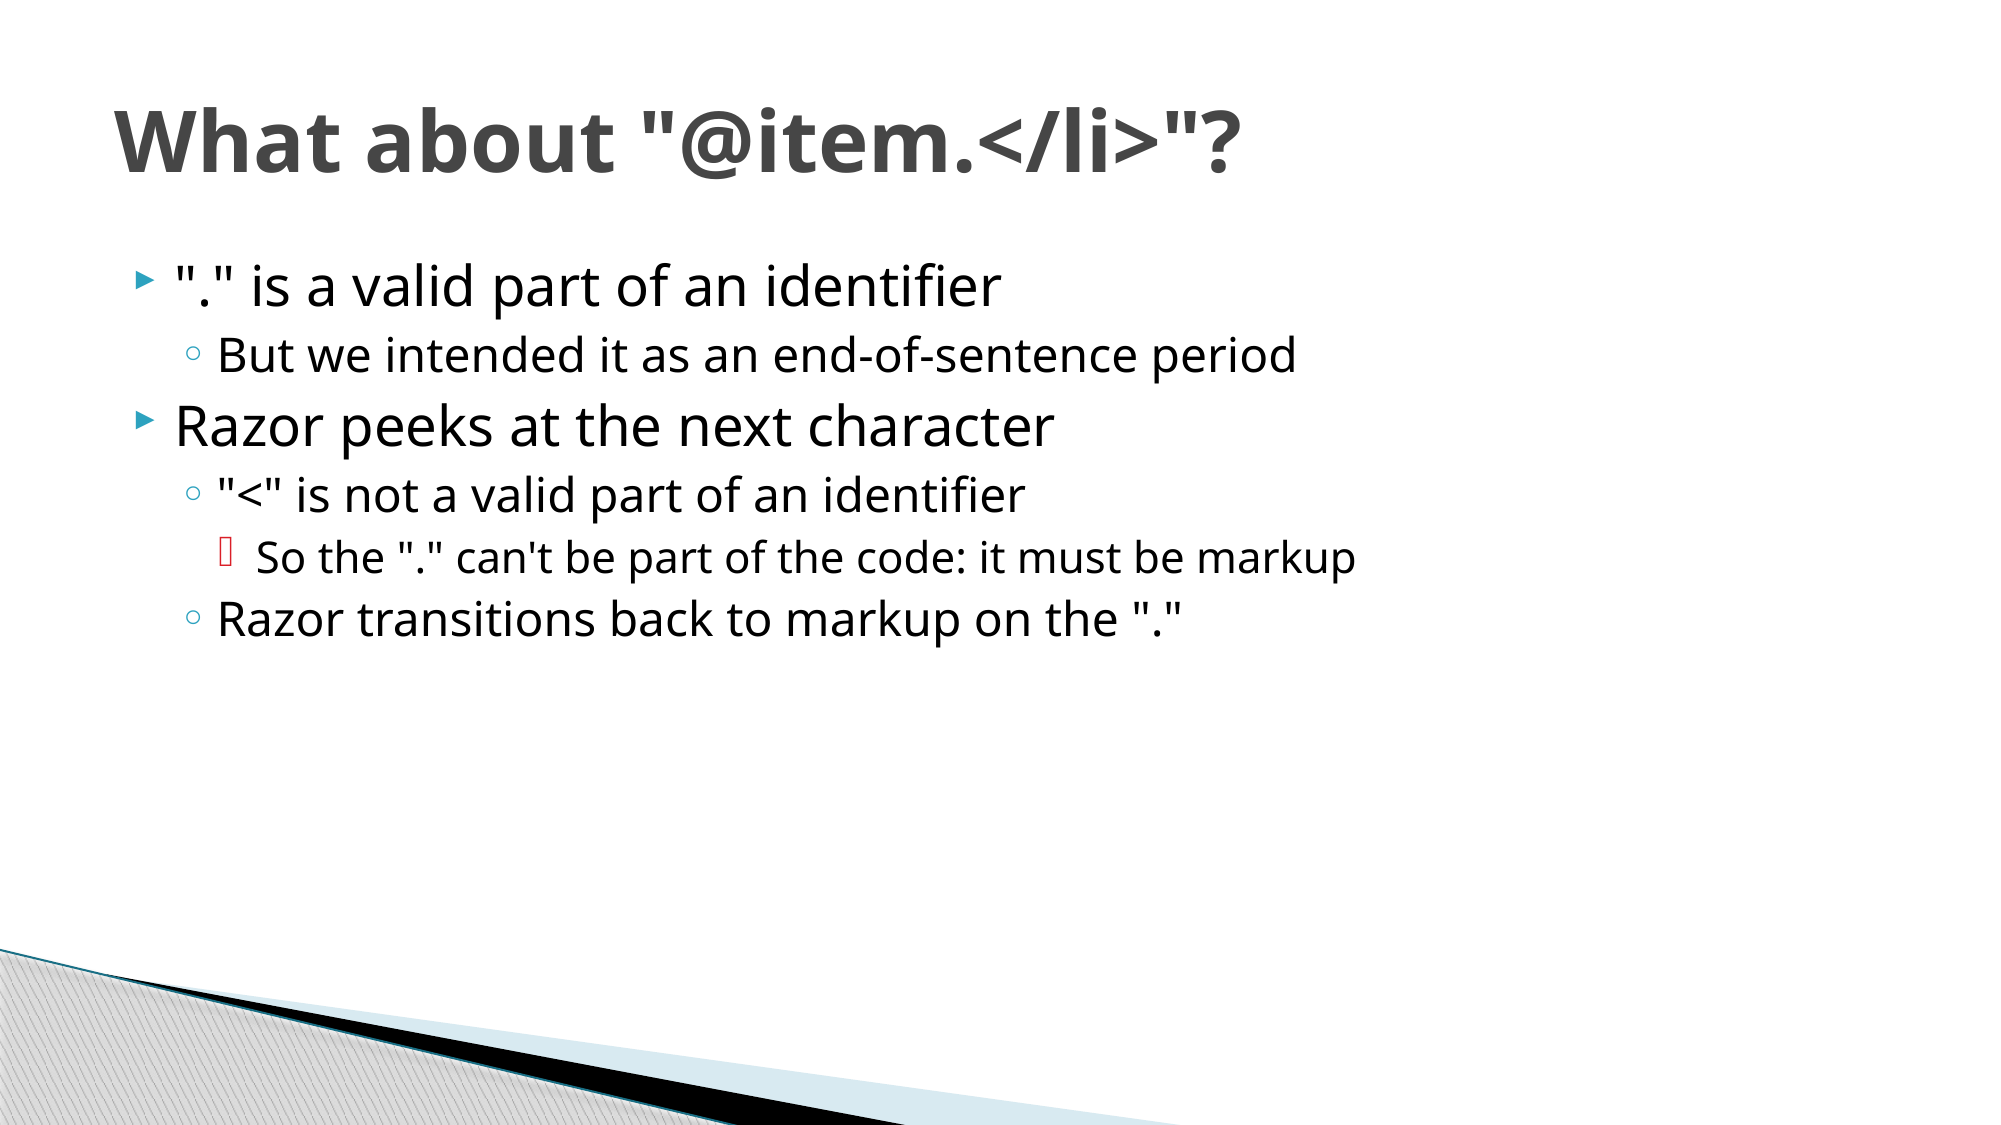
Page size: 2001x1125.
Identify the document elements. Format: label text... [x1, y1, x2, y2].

list "." is a valid part of an identifier But we intended it as an end-of-sentence period Razor peeks at the next character "<" is not a valid part of an identifier So the "." can't be part of the code: it must be markup Razor transitions back to markup on the "." [99, 243, 1900, 986]
title What about "@item.</li>"? [99, 45, 1900, 233]
